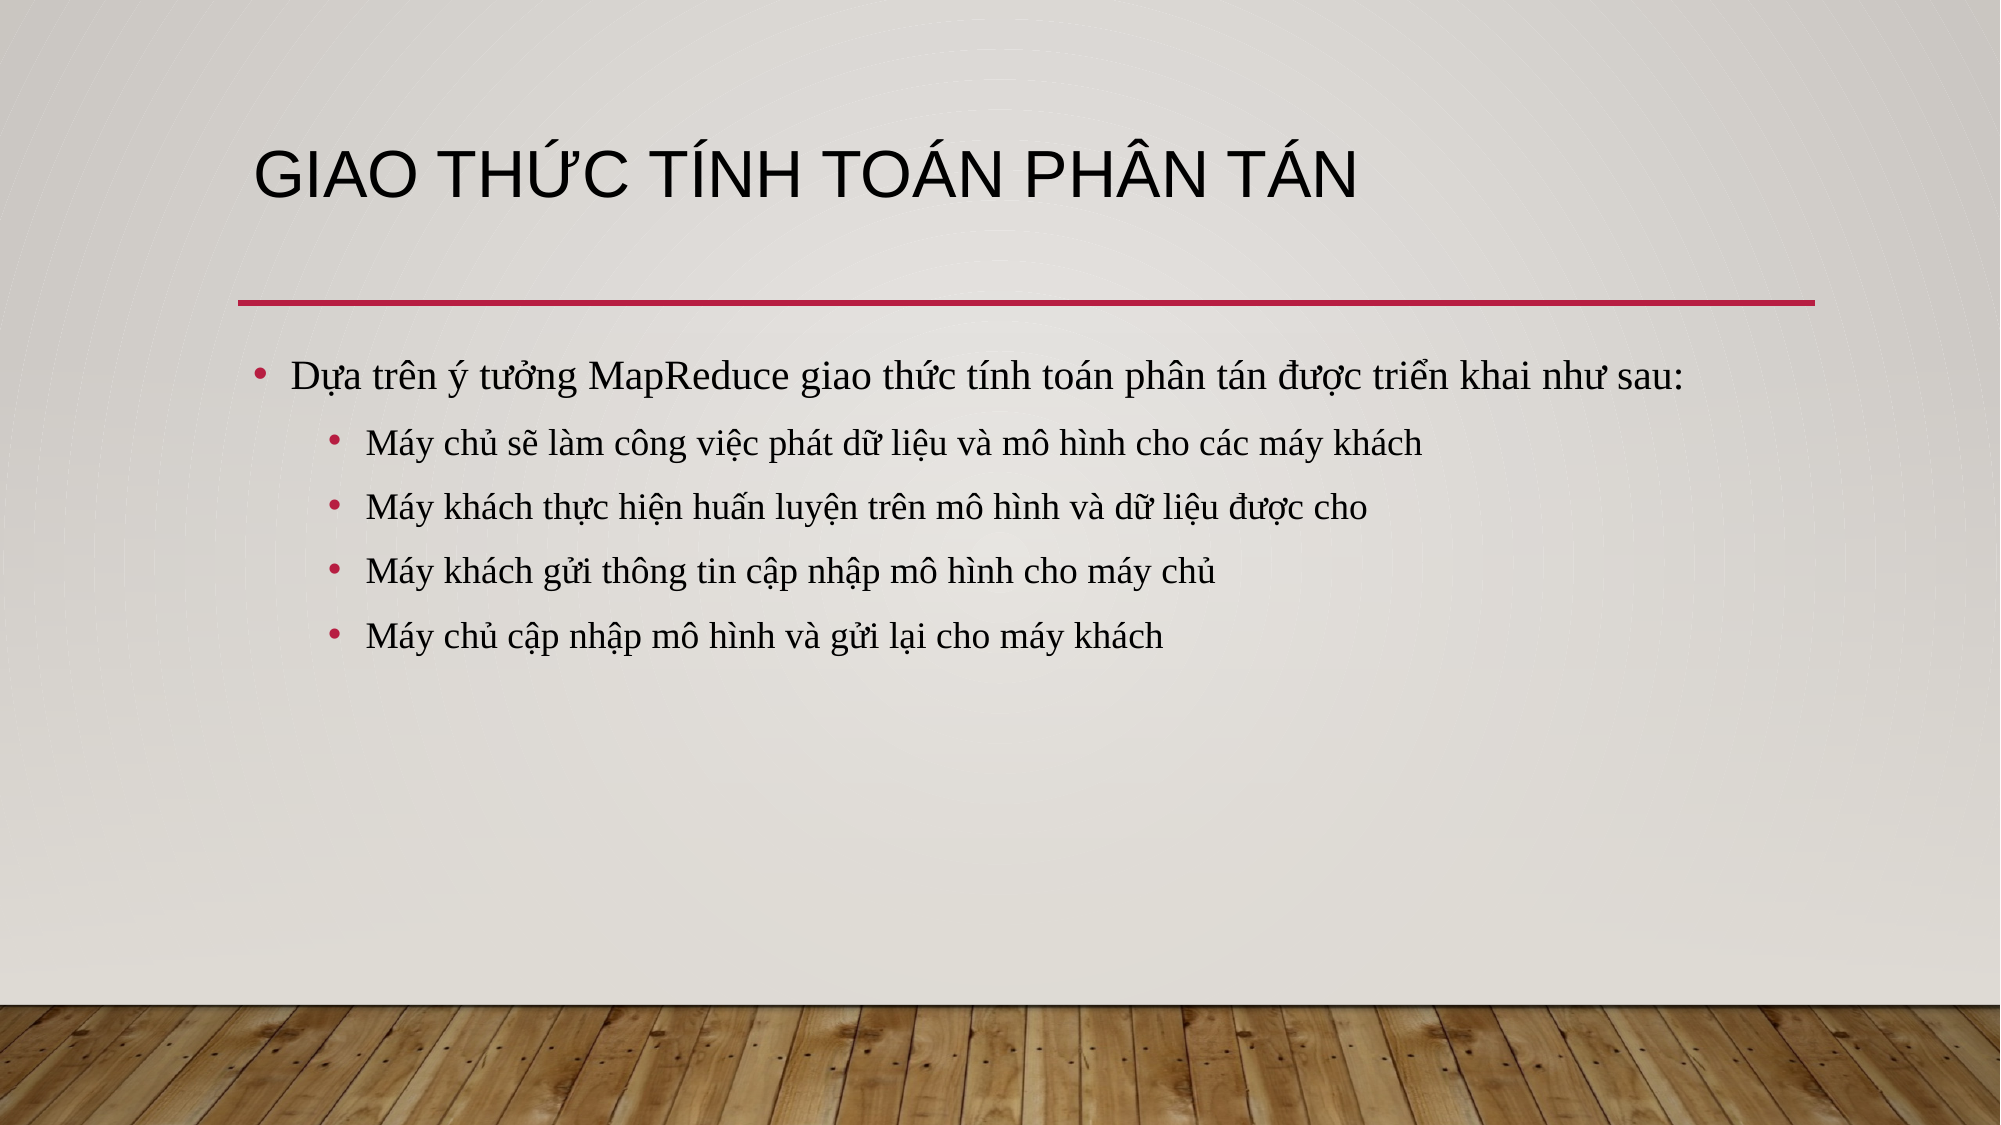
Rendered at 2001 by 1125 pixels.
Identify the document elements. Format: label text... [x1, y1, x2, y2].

title Giao thức tính toán phân tán [238, 131, 1814, 305]
picture [0, 1005, 2000, 1125]
list Dựa trên ý tưởng MapReduce giao thức tính toán phân tán được triển khai như sau: Máy chủ sẽ làm công việc phát dữ liệu và mô hình cho các máy khách Máy khách thực hiện huấn luyện trên mô hình và dữ liệu được cho Máy khách gửi thông tin cập nhập mô hình cho máy chủ Máy chủ cập nhập mô hình và gửi lại cho máy khách [238, 330, 1814, 897]
